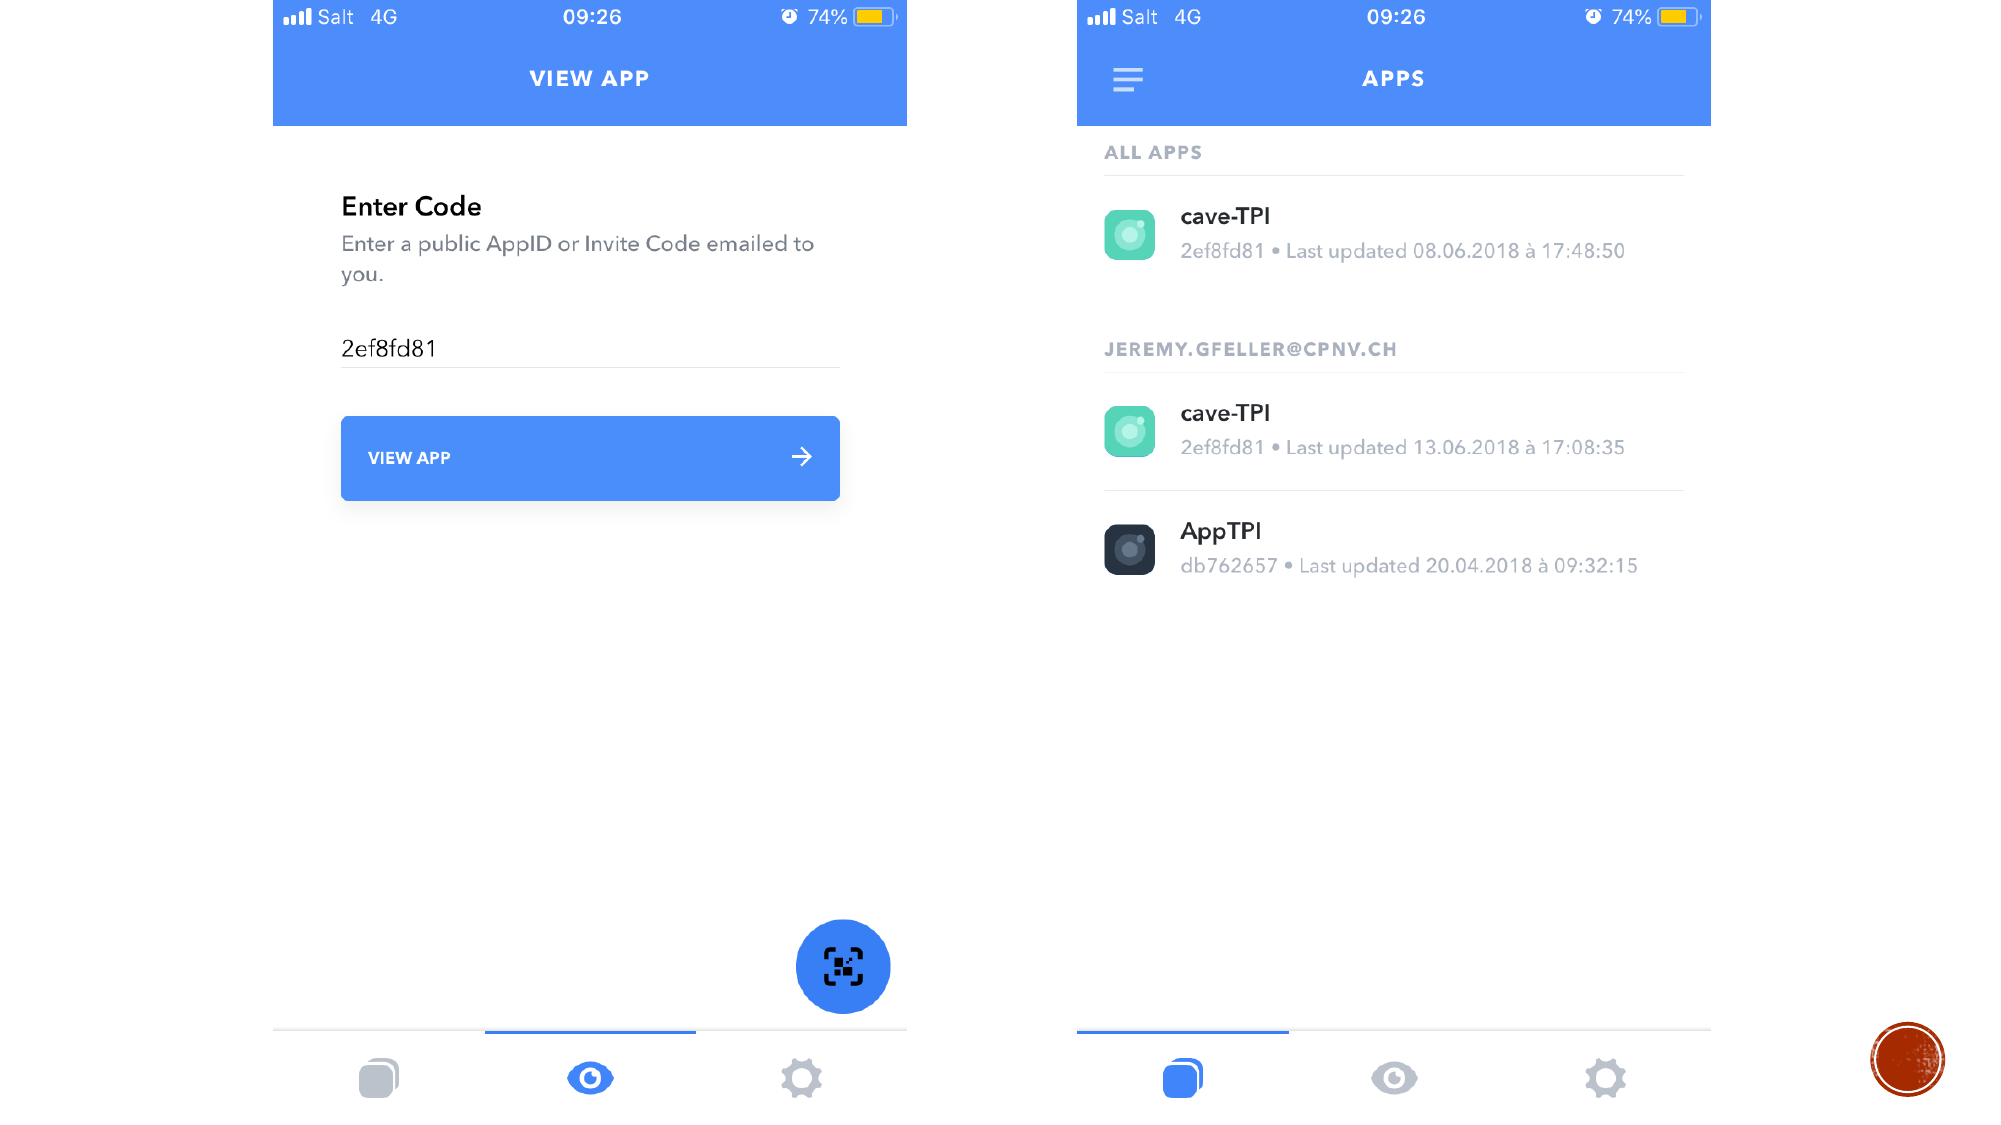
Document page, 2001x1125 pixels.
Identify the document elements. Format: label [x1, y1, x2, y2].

list [276, 2, 905, 1123]
picture [1077, 0, 1711, 1125]
